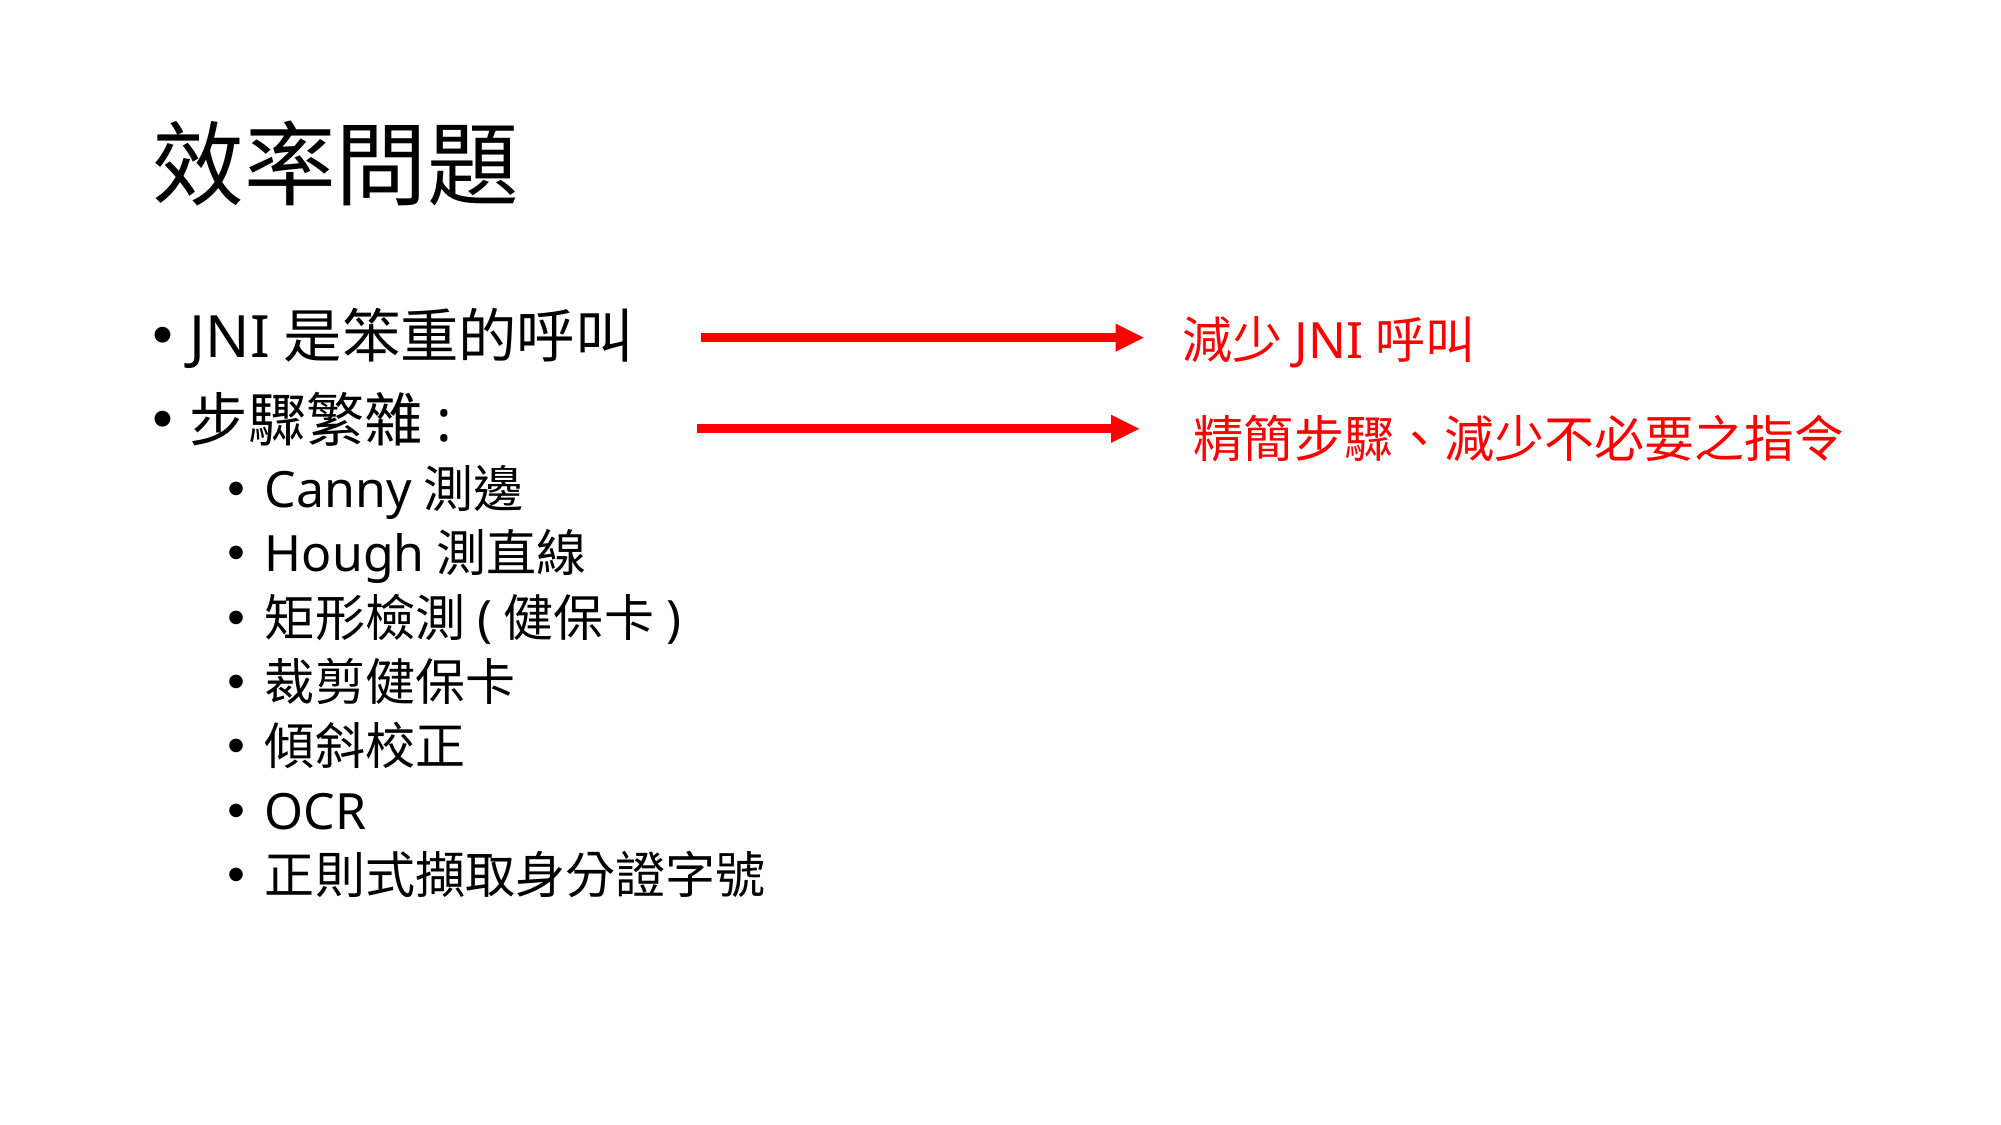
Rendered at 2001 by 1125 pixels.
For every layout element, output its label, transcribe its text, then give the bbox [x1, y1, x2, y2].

title 效率問題 [137, 59, 1863, 278]
text_box 精簡步驟、減少不必要之指令 [1179, 399, 1859, 475]
list JNI是笨重的呼叫 步驟繁雜: Canny測邊 Hough測直線 矩形檢測(健保卡) 裁剪健保卡 傾斜校正 OCR 正則式擷取身分證字號 [137, 299, 821, 1014]
text_box 減少JNI呼叫 [1168, 301, 1491, 377]
